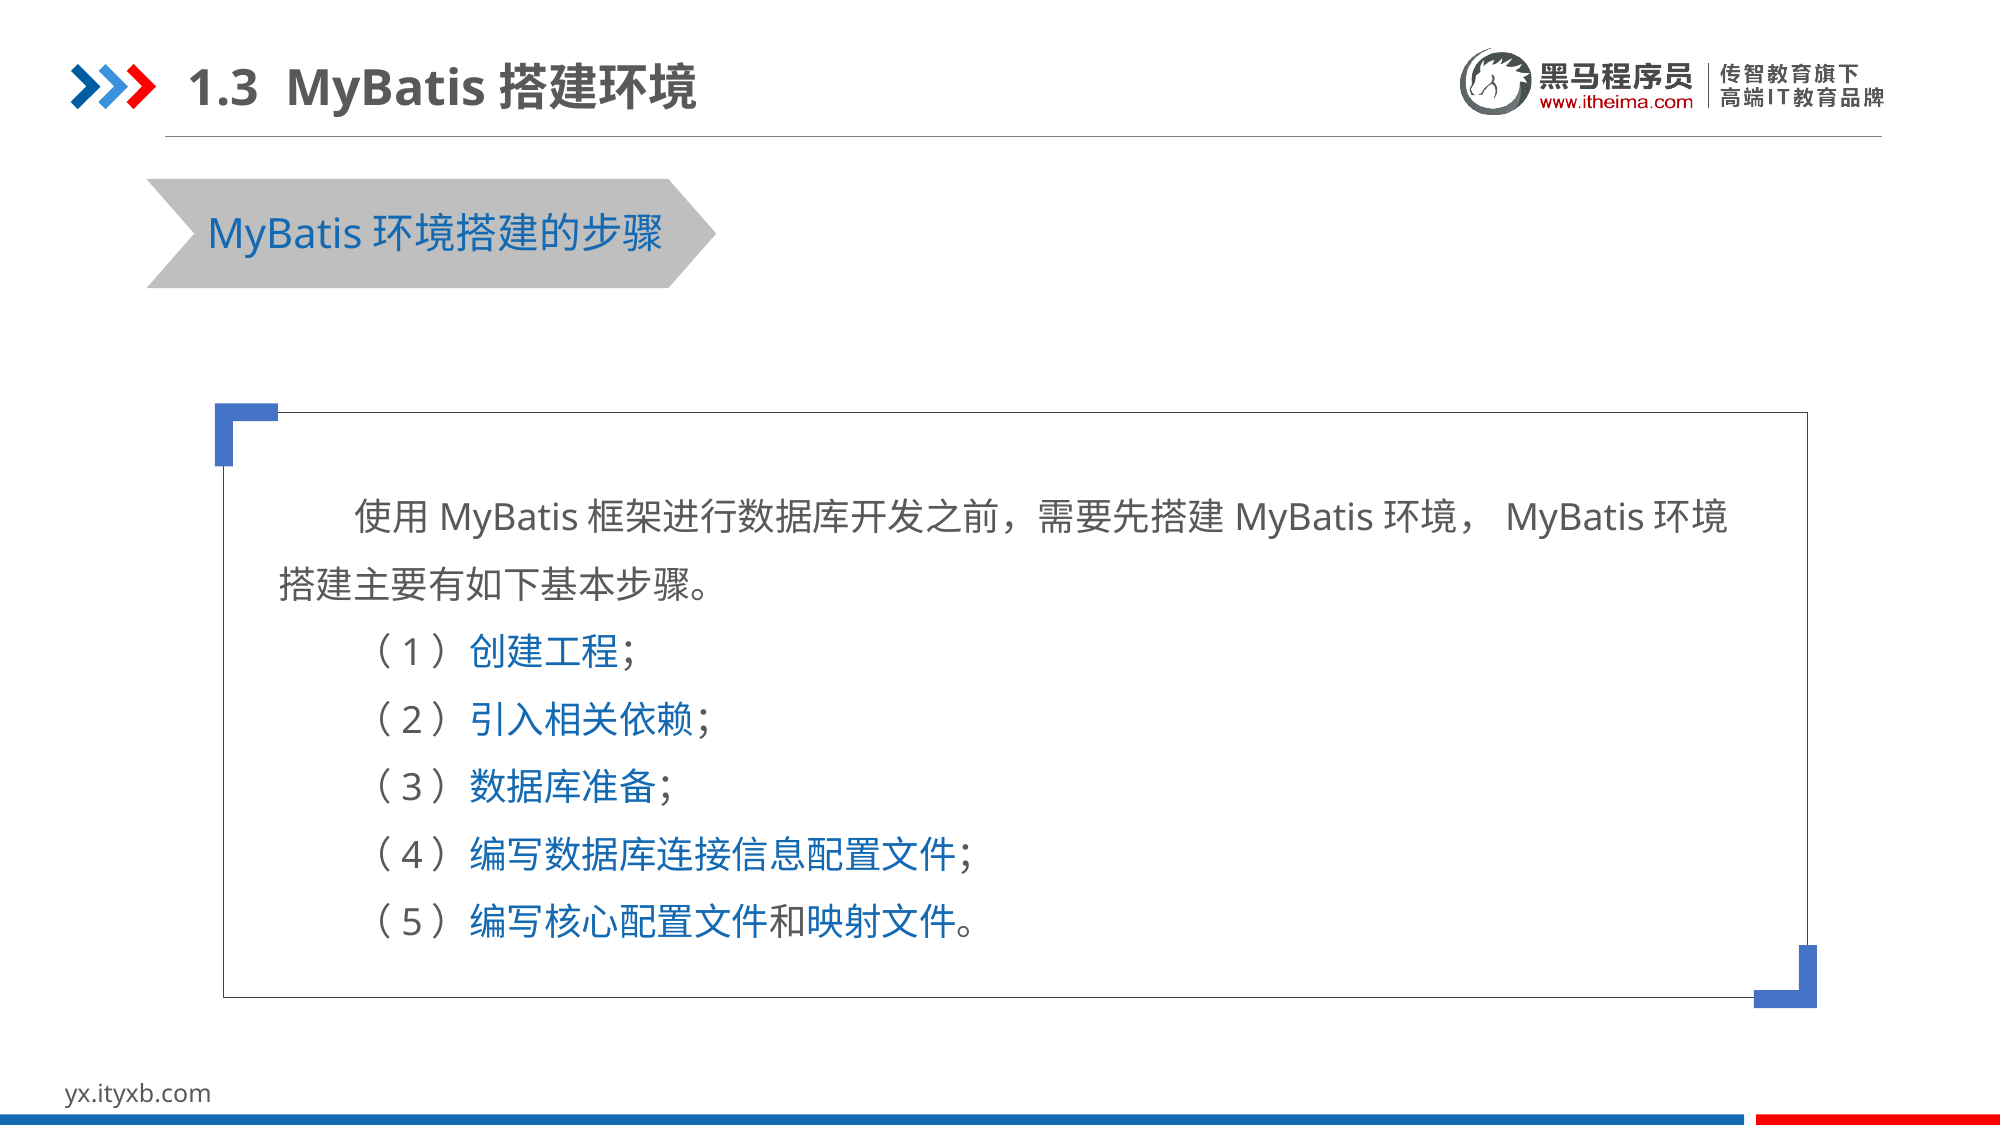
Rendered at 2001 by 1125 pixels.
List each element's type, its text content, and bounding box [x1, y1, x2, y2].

text_box [222, 411, 1809, 998]
text_box [146, 236, 689, 289]
text_box MyBatis环境搭建的步骤 [192, 199, 717, 265]
text_box [146, 178, 686, 231]
text_box 1.3 MyBatis搭建环境 [187, 43, 850, 127]
text_box [214, 402, 279, 467]
picture [1460, 48, 1887, 115]
text_box [1753, 944, 1818, 1009]
